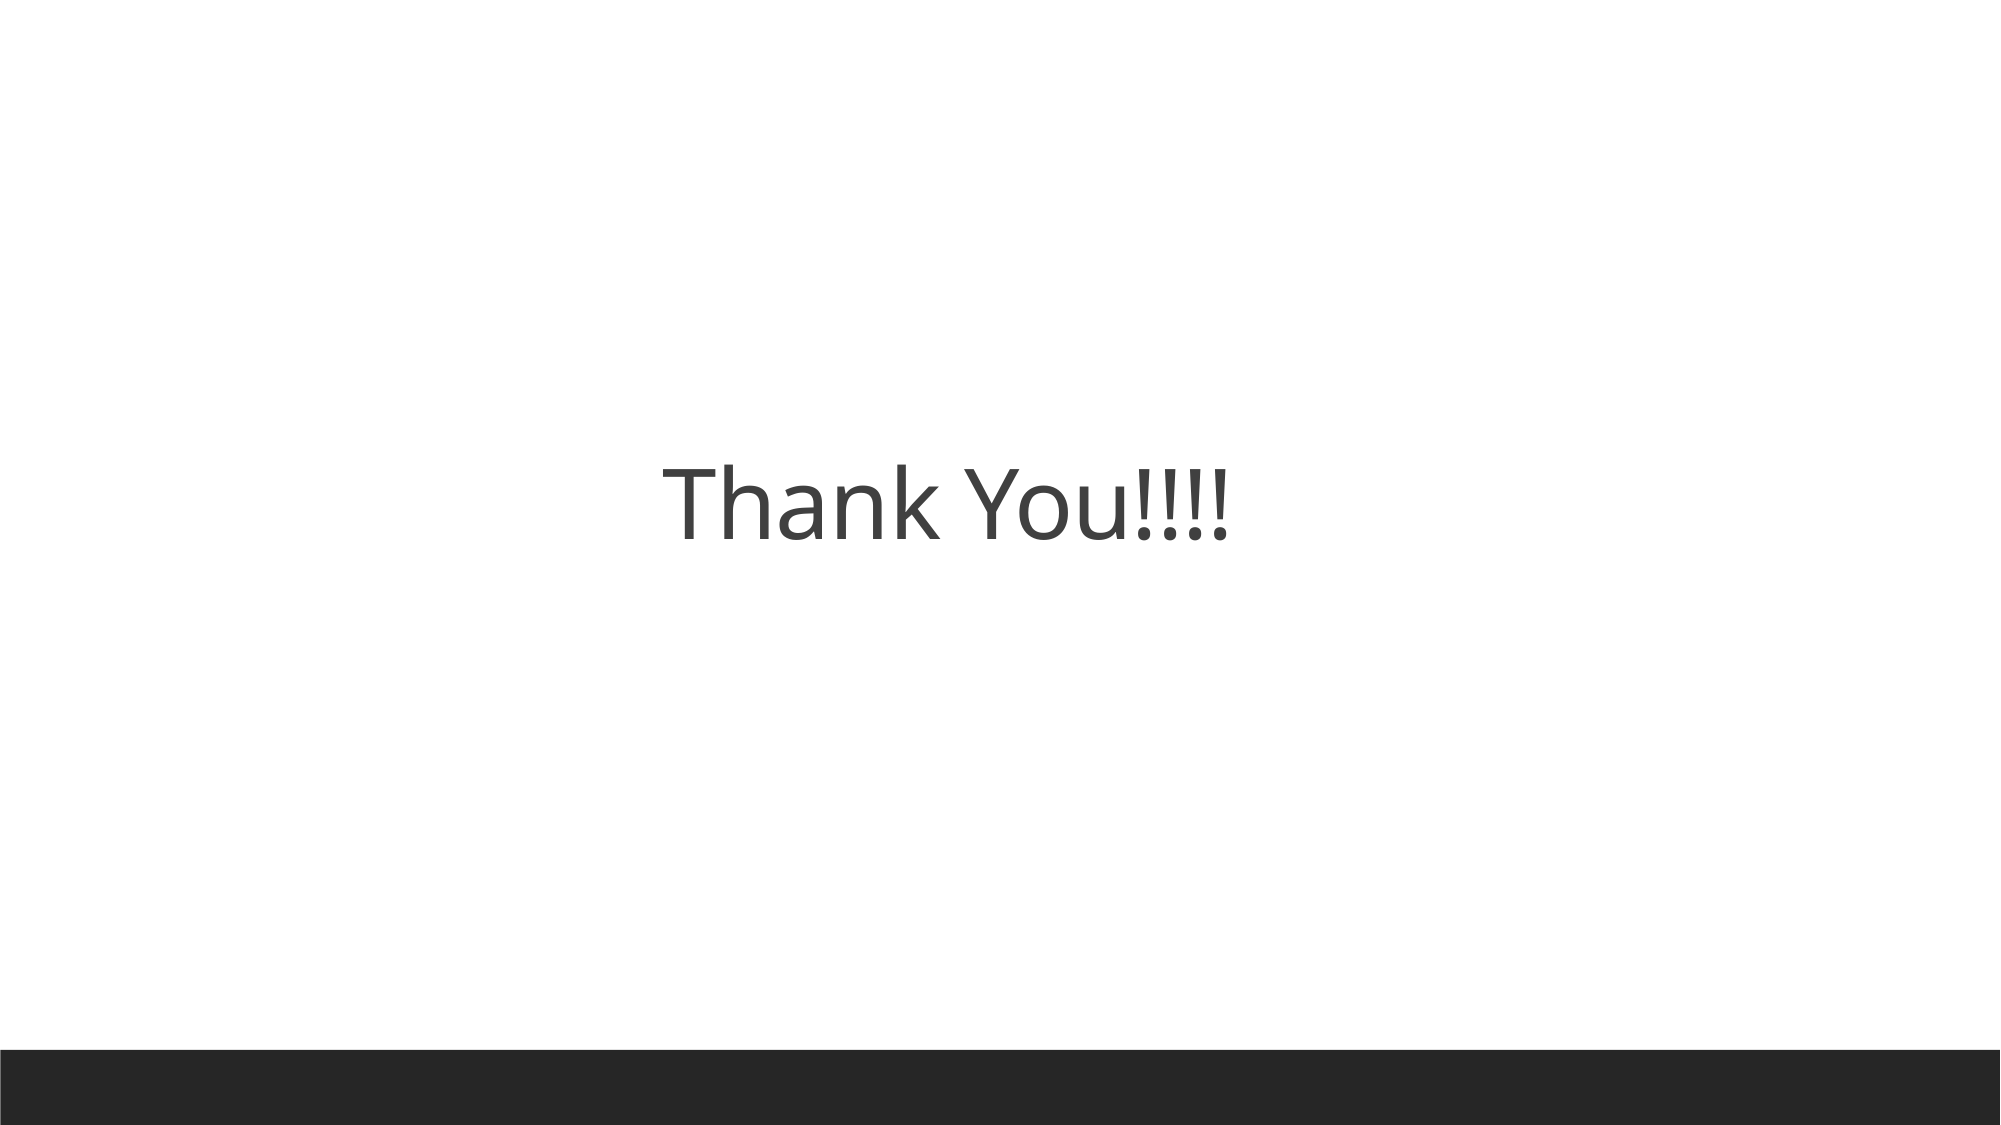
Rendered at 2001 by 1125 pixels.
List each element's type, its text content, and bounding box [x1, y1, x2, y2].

text_box Thank You!!!! [648, 433, 1604, 567]
